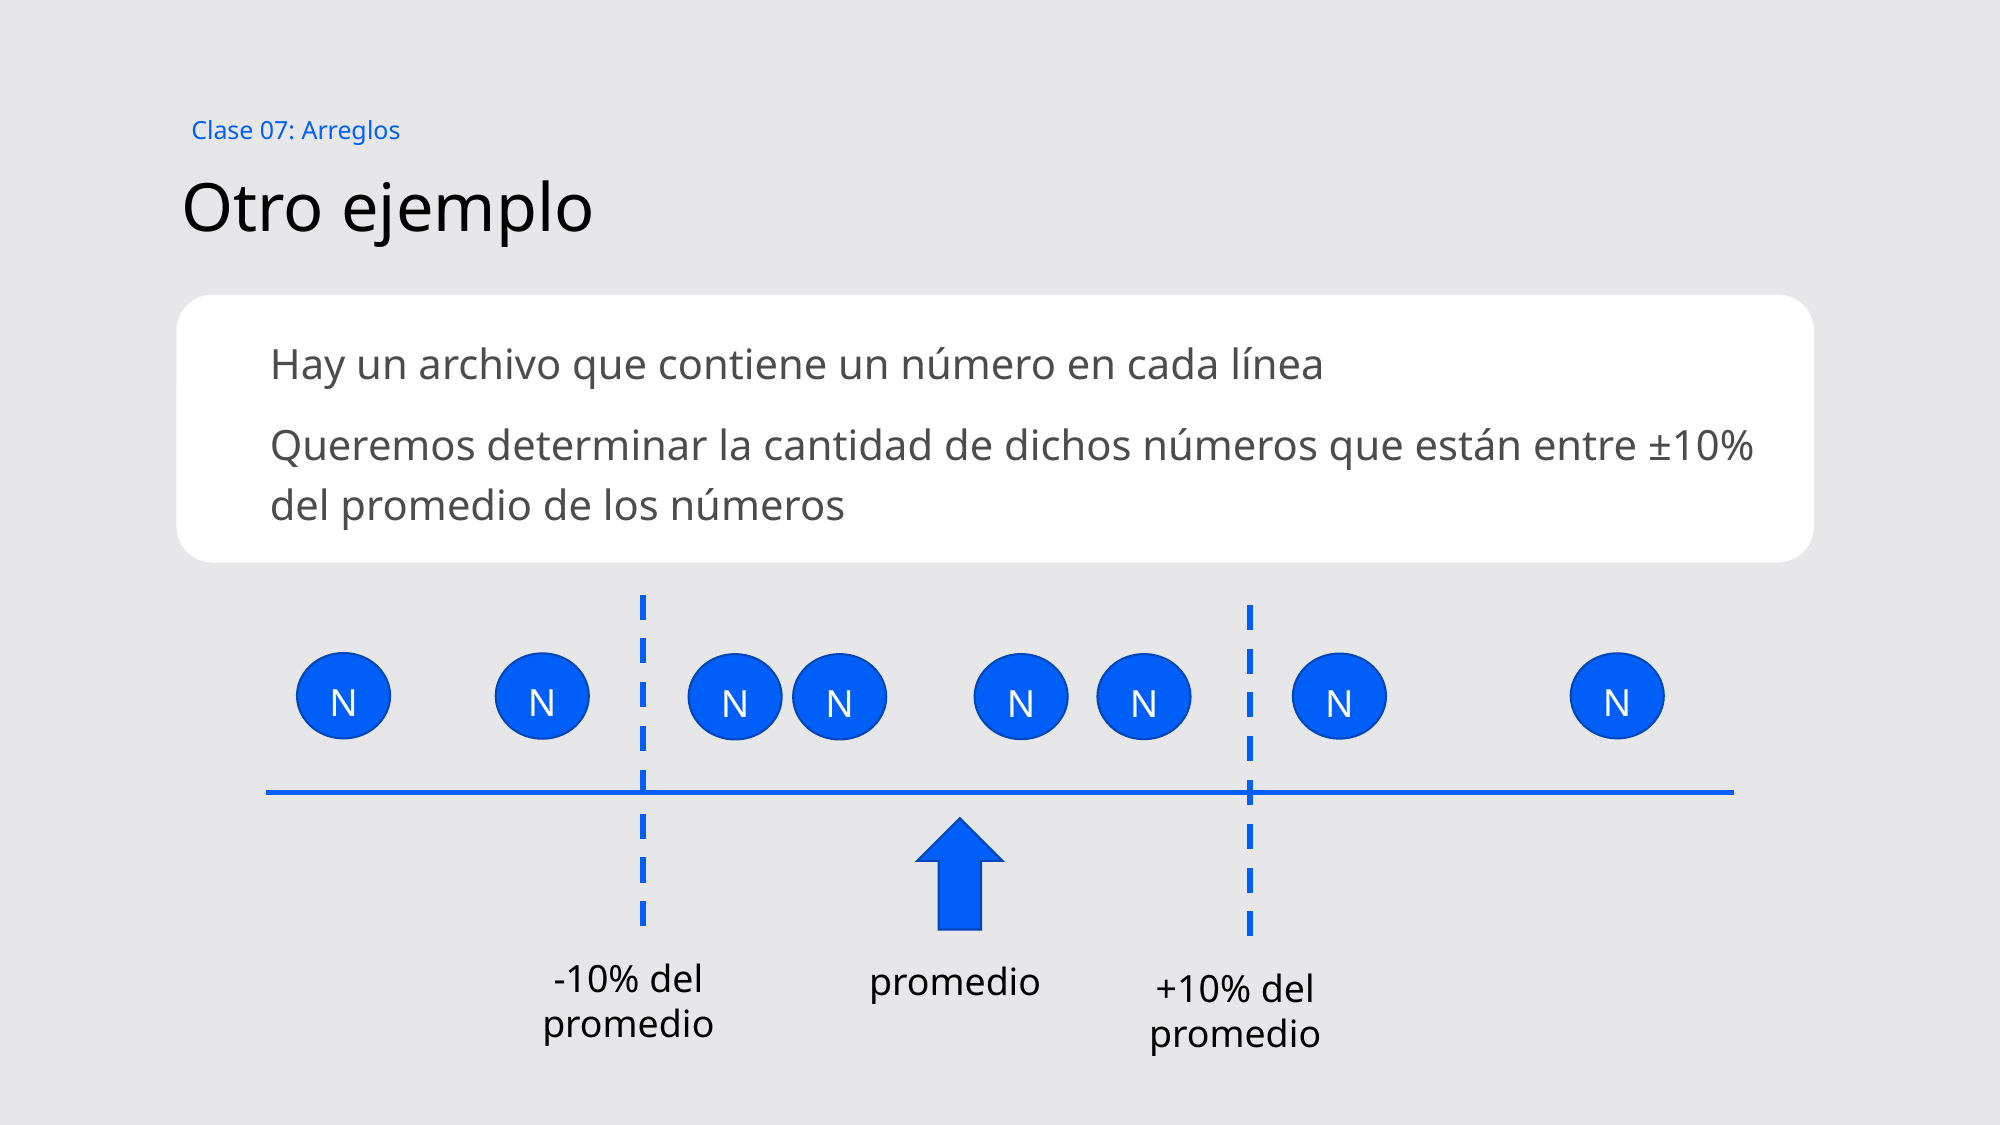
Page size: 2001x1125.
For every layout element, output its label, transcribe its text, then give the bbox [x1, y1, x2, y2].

text_box Clase 07: Arreglos [191, 100, 416, 152]
text_box Hay un archivo que contiene un número en cada línea Queremos determinar la cantidad de dichos números que están entre ±10% del promedio de los números [175, 293, 1816, 564]
title Otro ejemplo [181, 150, 1810, 263]
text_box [265, 594, 1735, 1065]
